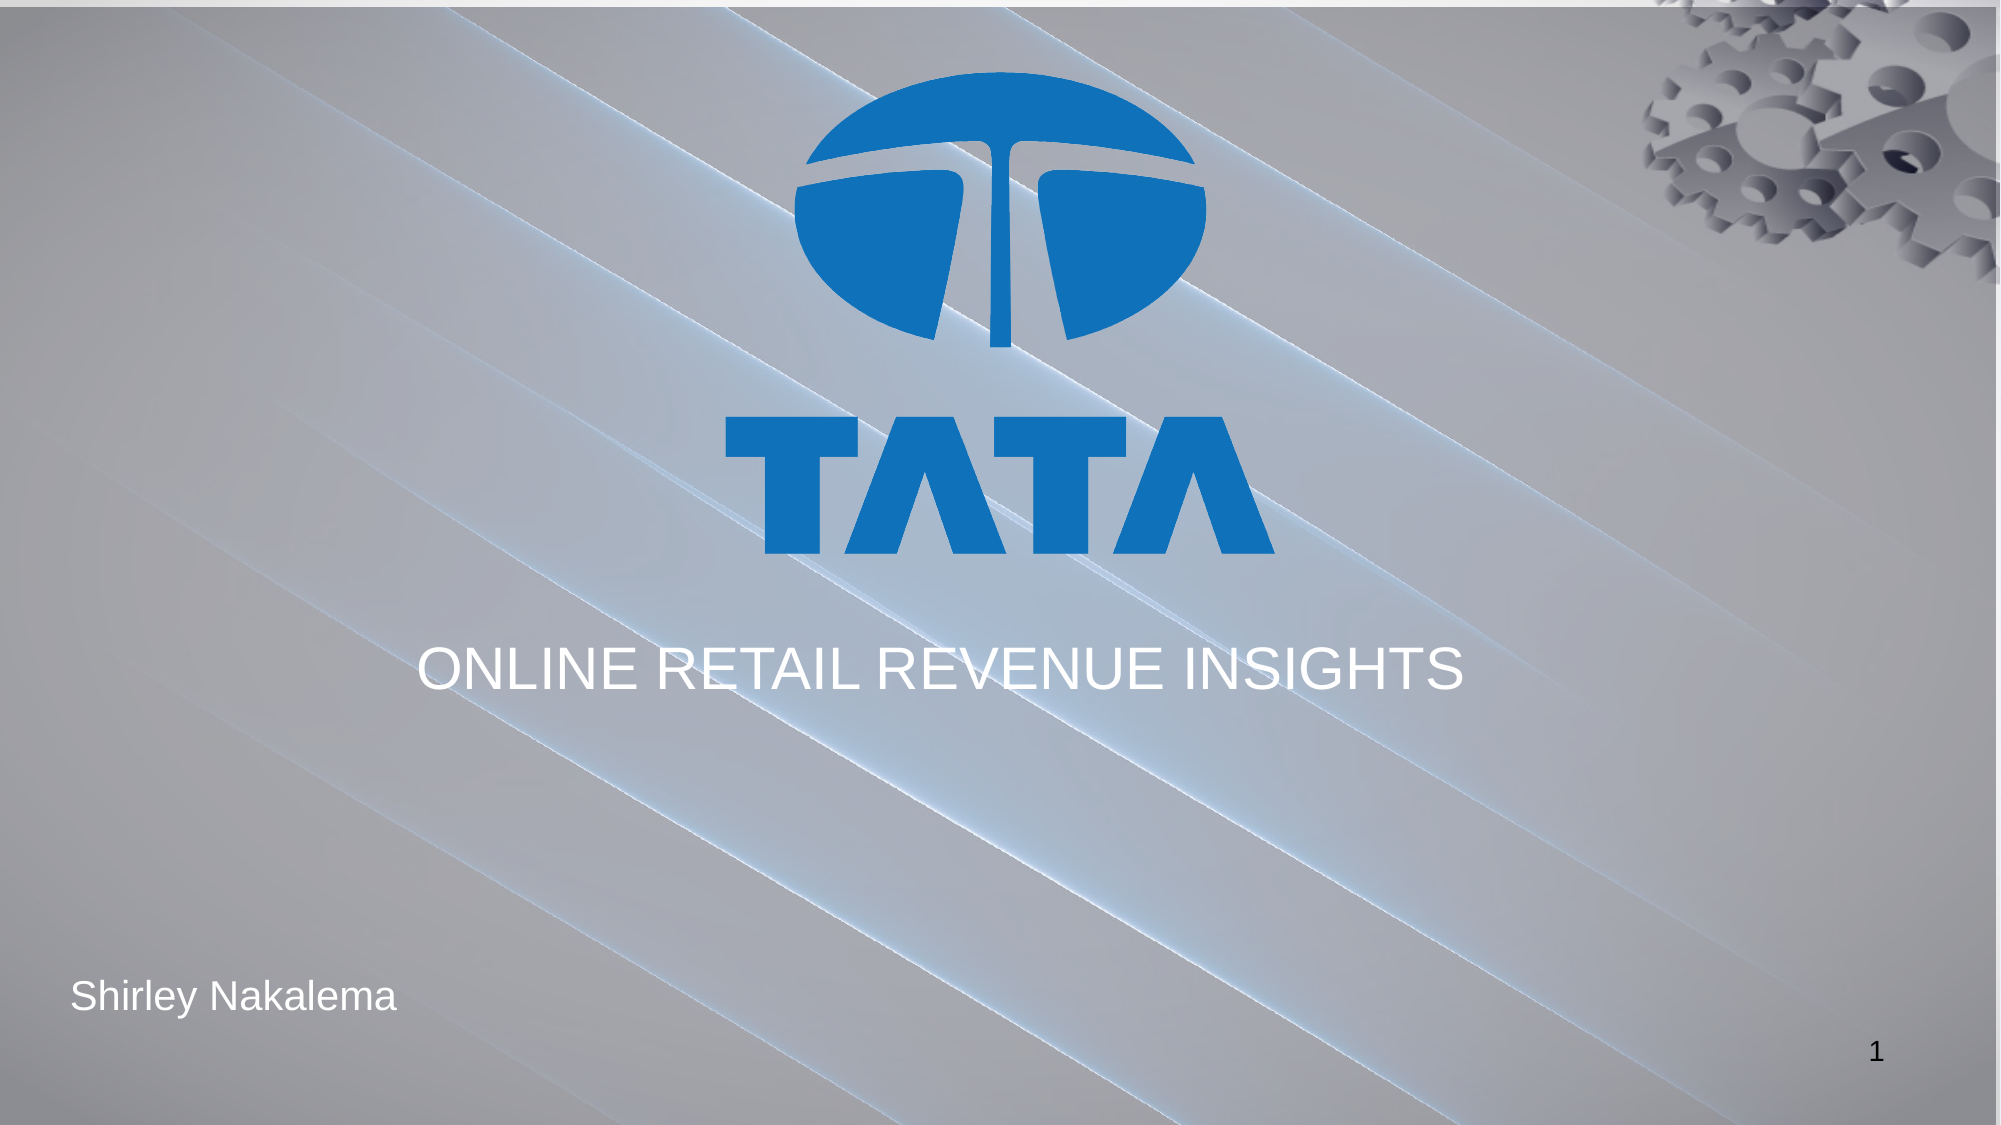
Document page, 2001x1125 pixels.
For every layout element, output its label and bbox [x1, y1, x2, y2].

picture [0, 0, 2001, 1125]
list [436, 0, 1564, 630]
